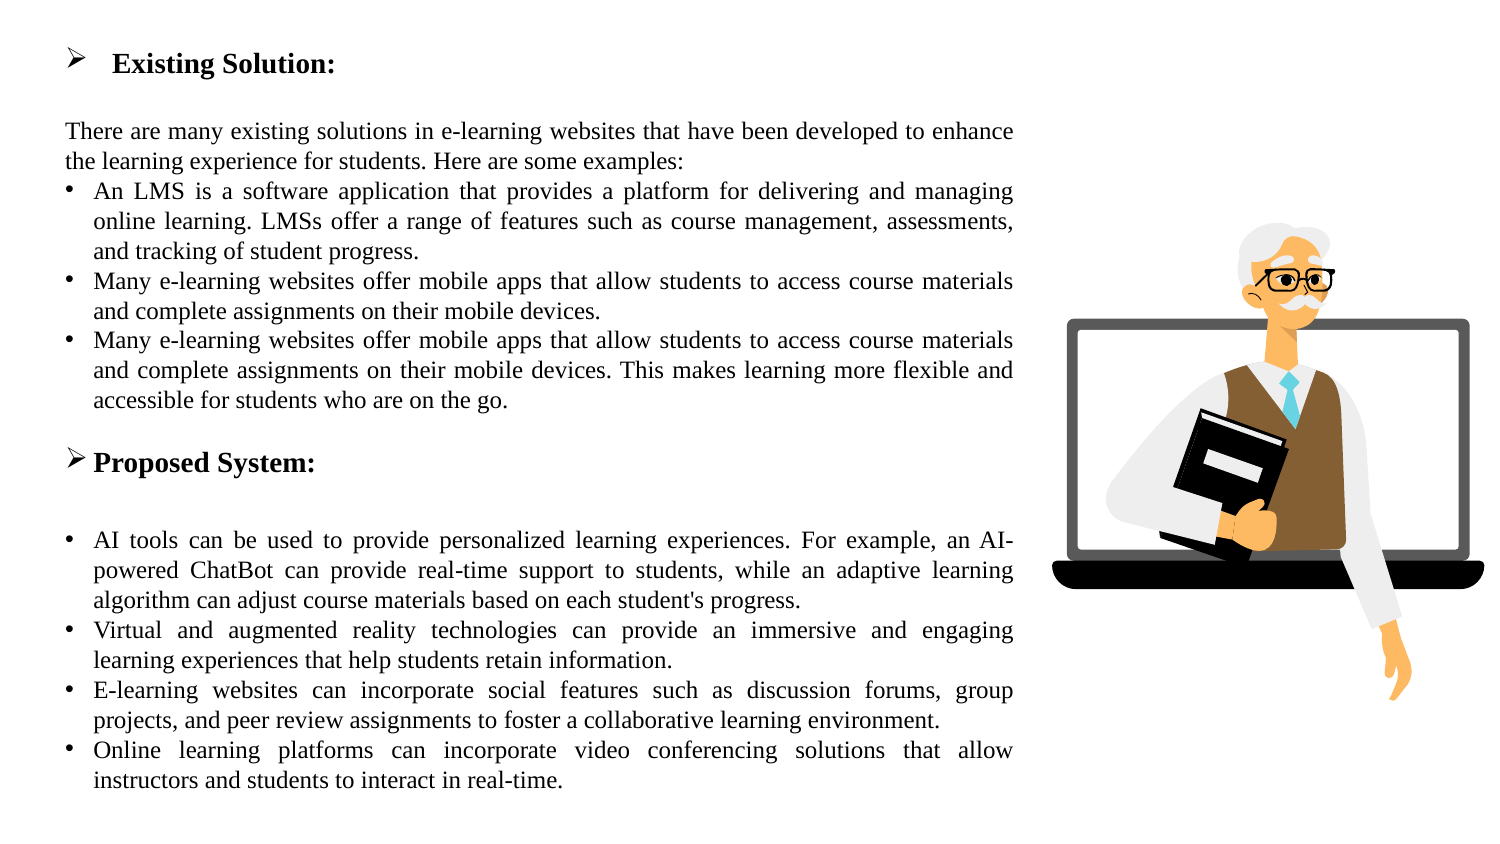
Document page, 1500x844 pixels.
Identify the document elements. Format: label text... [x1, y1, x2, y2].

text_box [1051, 222, 1485, 702]
title [51, 60, 1449, 155]
text_box Existing Solution: There are many existing solutions in e-learning websites that have been developed to enhance the learning experience for students. Here are some examples: An LMS is a software application that provides a platform for delivering and managing online learning. LMSs offer a range of features such as course management, assessments, and tracking of student progress. Many e-learning websites offer mobile apps that allow students to access course materials and complete assignments on their mobile devices. Many e-learning websites offer mobile apps that allow students to access course materials and complete assignments on their mobile devices. This makes learning more flexible and accessible for students who are on the go. Proposed System: AI tools can be used to provide personalized learning experiences. For example, an AI-powered ChatBot can provide real-time support to students, while an adaptive learning algorithm can adjust course materials based on each student's progress. Virtual and augmented reality technologies can provide an immersive and engaging learning experiences that help students retain information. E-learning websites can incorporate social features such as discussion forums, group projects, and peer review assignments to foster a collaborative learning environment. Online learning platforms can incorporate video conferencing solutions that allow instructors and students to interact in real-time. [50, 171, 1030, 816]
